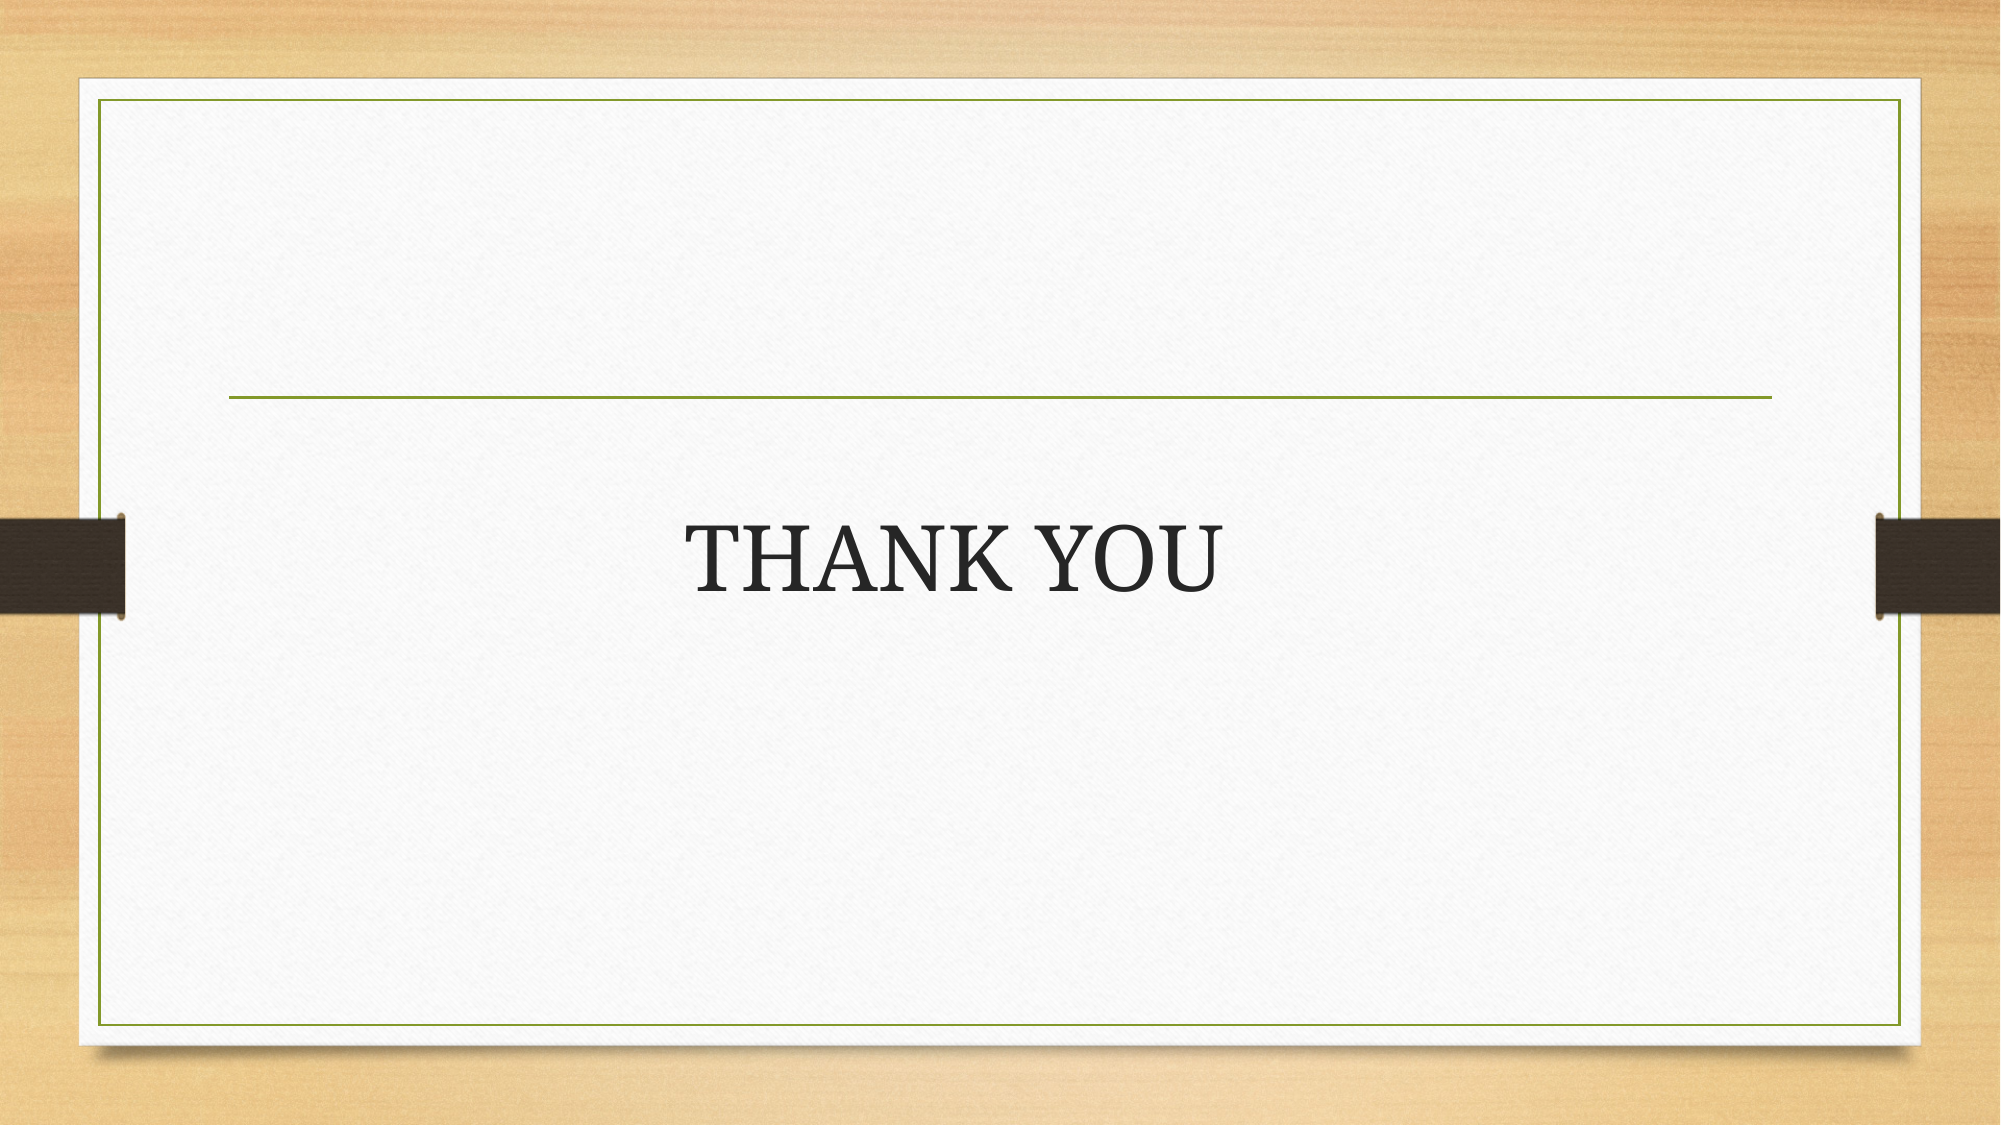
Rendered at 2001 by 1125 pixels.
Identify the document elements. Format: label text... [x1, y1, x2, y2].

title THANK YOU [166, 448, 1742, 662]
picture [0, 0, 2001, 1125]
